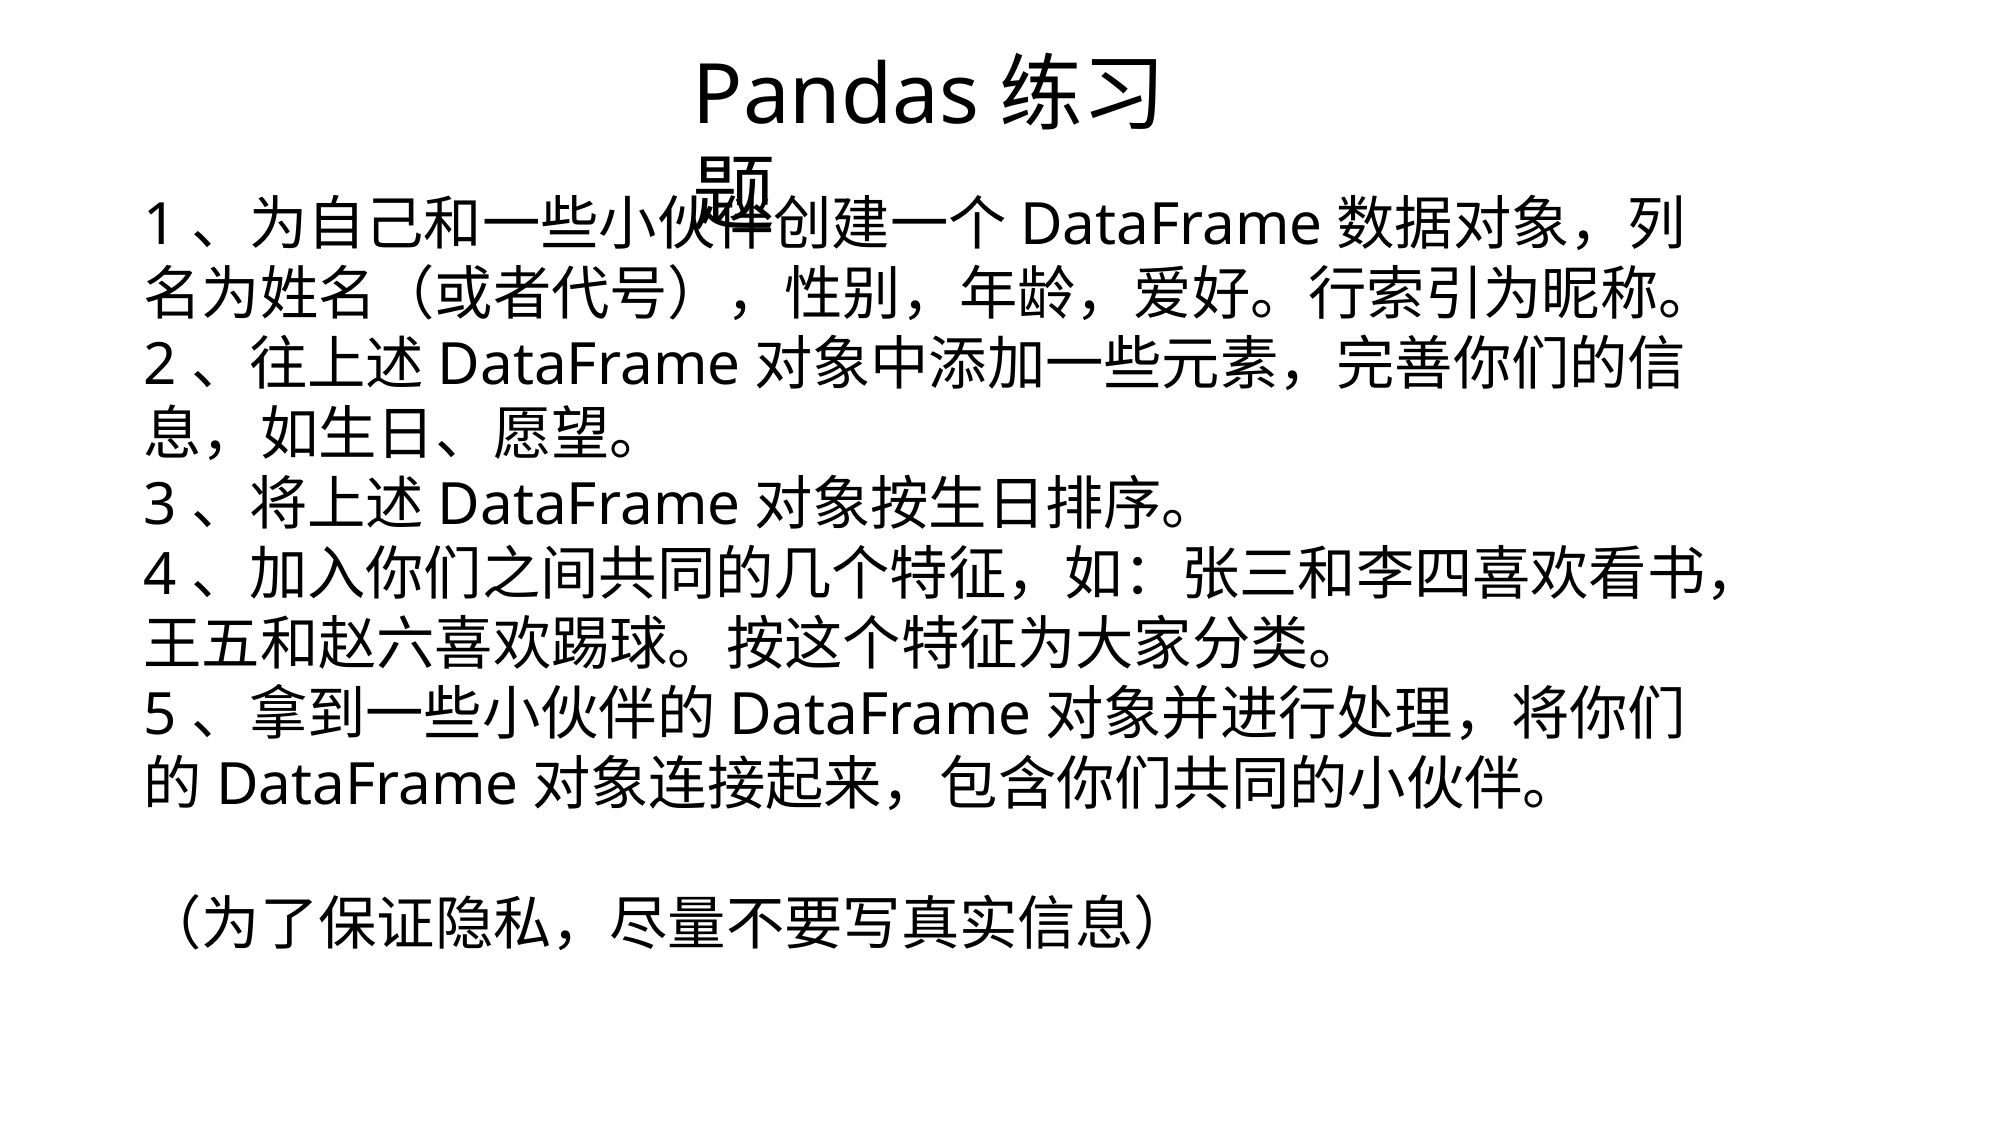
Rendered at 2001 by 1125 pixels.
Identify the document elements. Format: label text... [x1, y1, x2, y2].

text_box Pandas练习题 [678, 33, 1256, 178]
text_box 1、为自己和一些小伙伴创建一个DataFrame数据对象，列名为姓名（或者代号），性别，年龄，爱好。行索引为昵称。 2、往上述DataFrame对象中添加一些元素，完善你们的信息，如生日、愿望。 3、将上述DataFrame对象按生日排序。 4、加入你们之间共同的几个特征，如：张三和李四喜欢看书，王五和赵六喜欢踢球。按这个特征为大家分类。 5、拿到一些小伙伴的DataFrame对象并进行处理，将你们的DataFrame对象连接起来，包含你们共同的小伙伴。 （为了保证隐私，尽量不要写真实信息） [128, 178, 1744, 1087]
